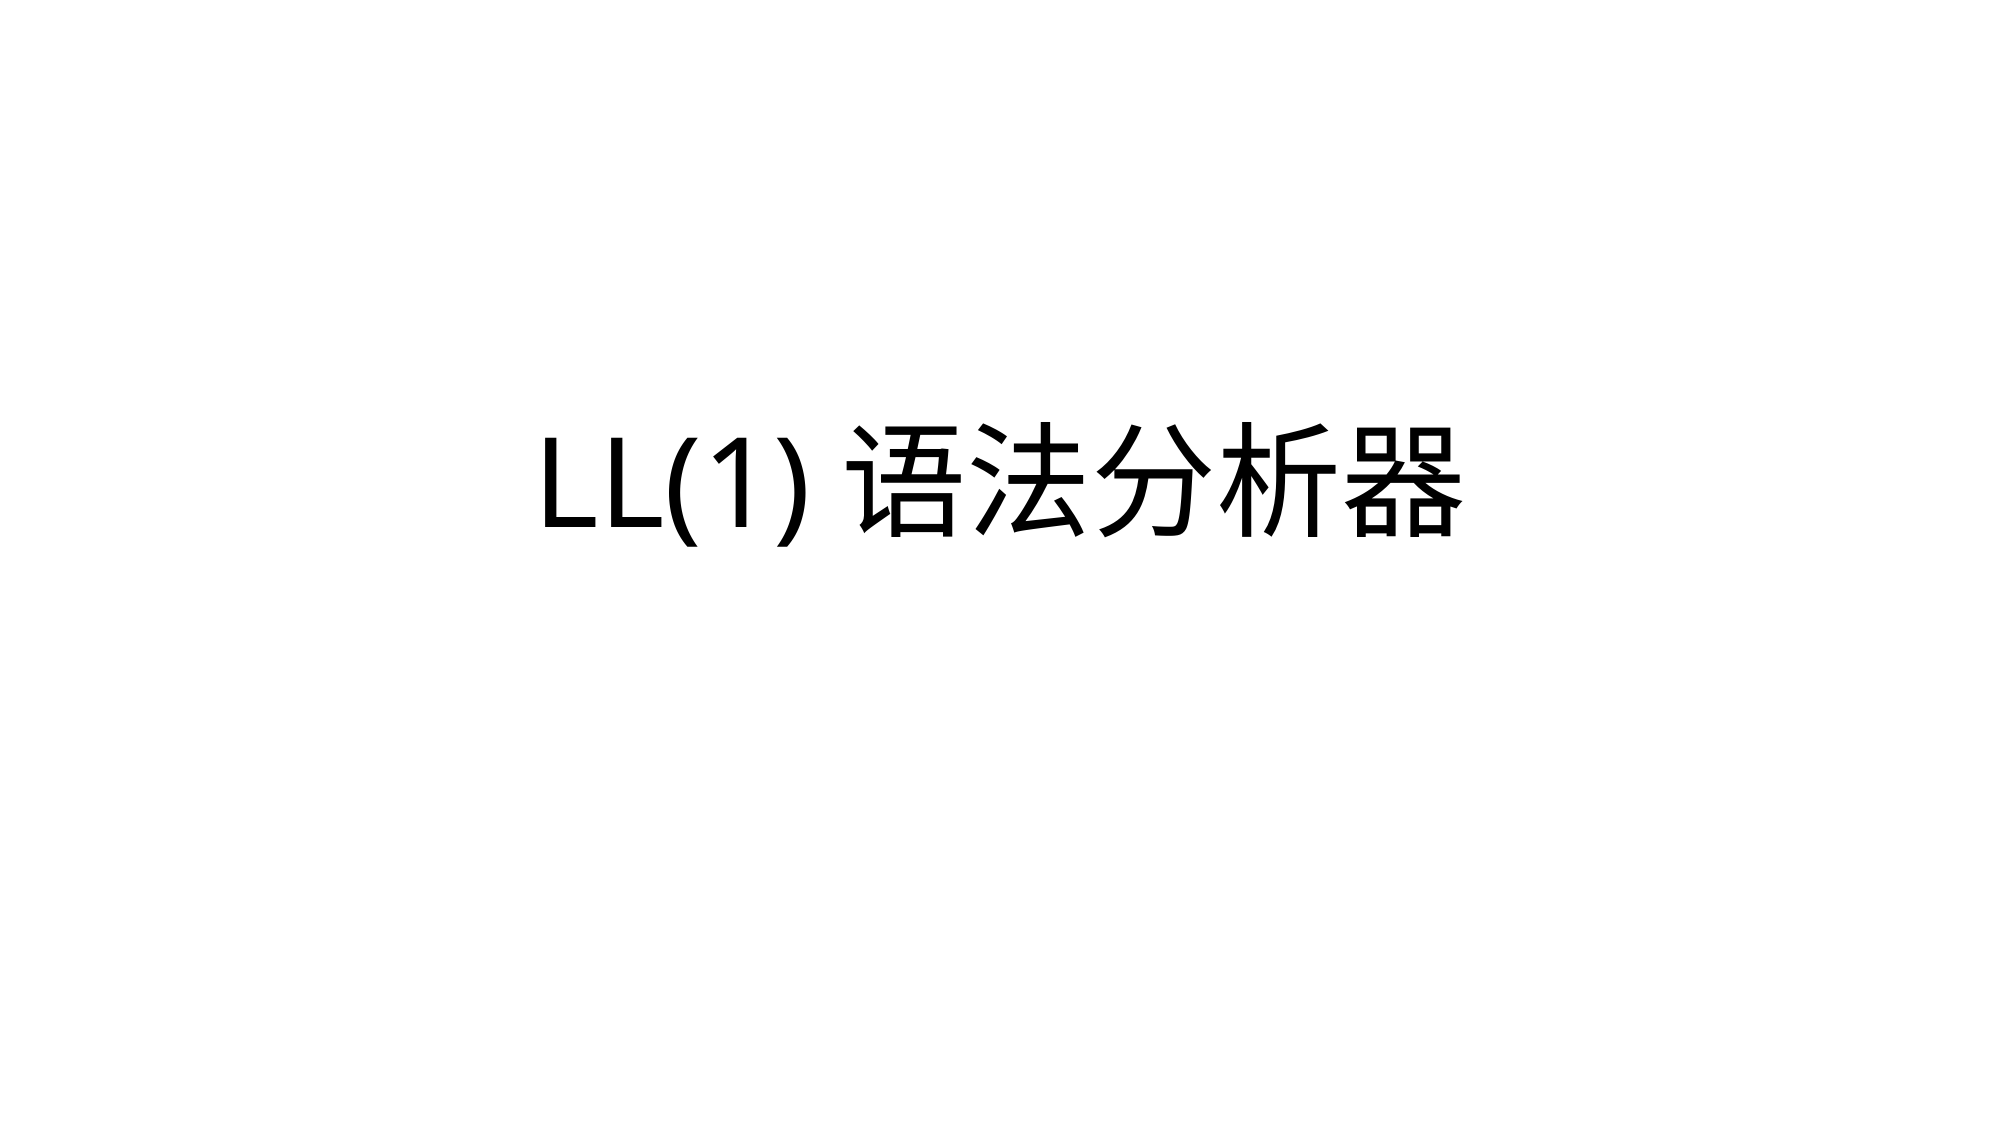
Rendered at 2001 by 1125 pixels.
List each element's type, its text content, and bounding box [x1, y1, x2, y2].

title LL(1)语法分析器 [137, 94, 1863, 563]
